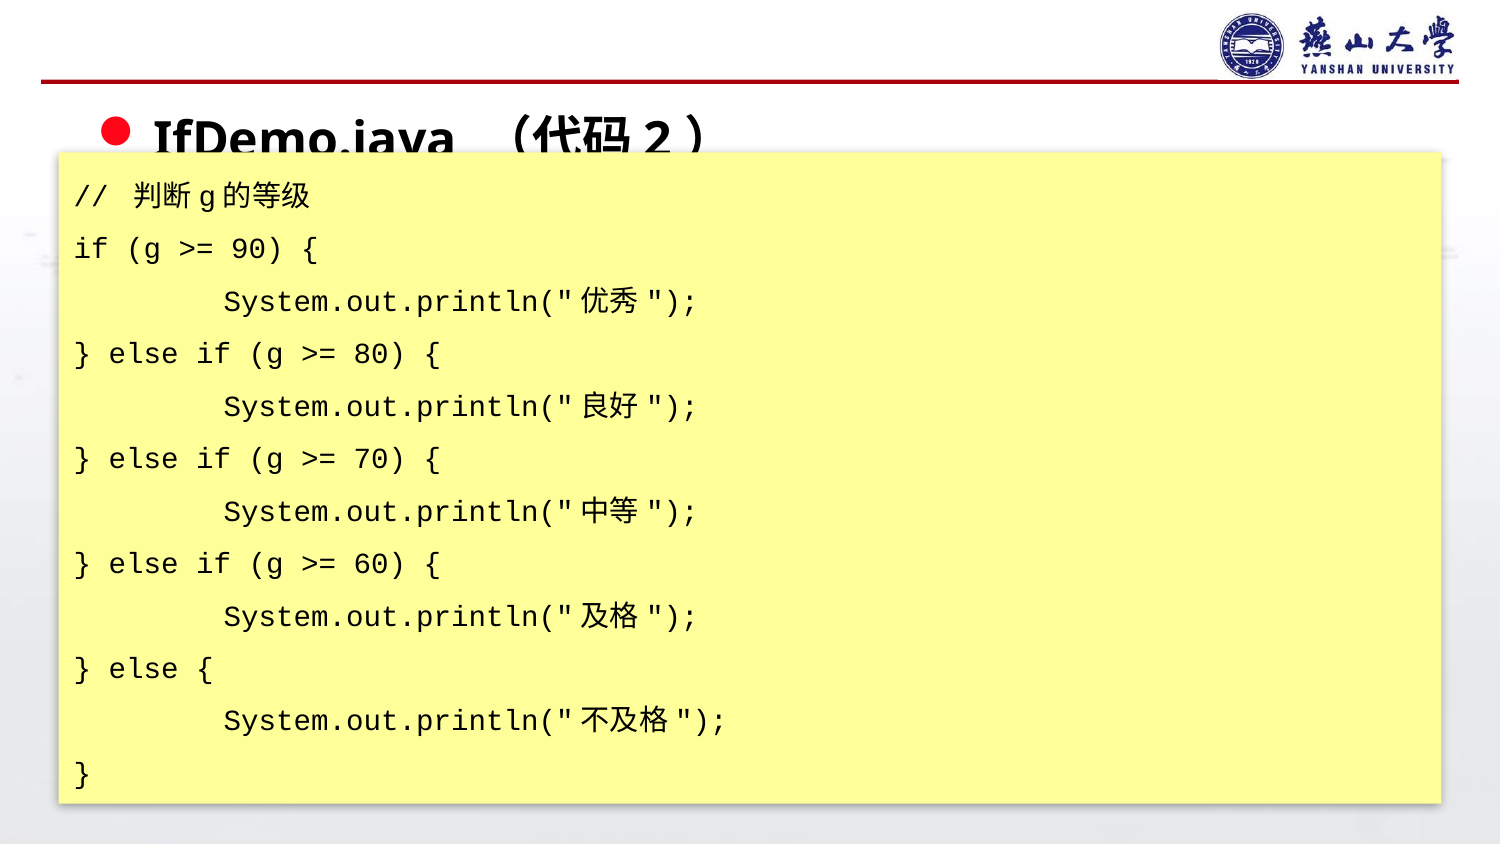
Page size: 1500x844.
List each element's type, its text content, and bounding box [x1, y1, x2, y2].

list IfDemo.java （代码2） [81, 70, 1429, 148]
picture [0, 0, 1500, 844]
list // 判断g的等级 if (g >= 90) { System.out.println("优秀"); } else if (g >= 80) { System.out.println("良好"); } else if (g >= 70) { System.out.println("中等"); } else if (g >= 60) { System.out.println("及格"); } else { System.out.println("不及格"); } [58, 152, 1442, 804]
